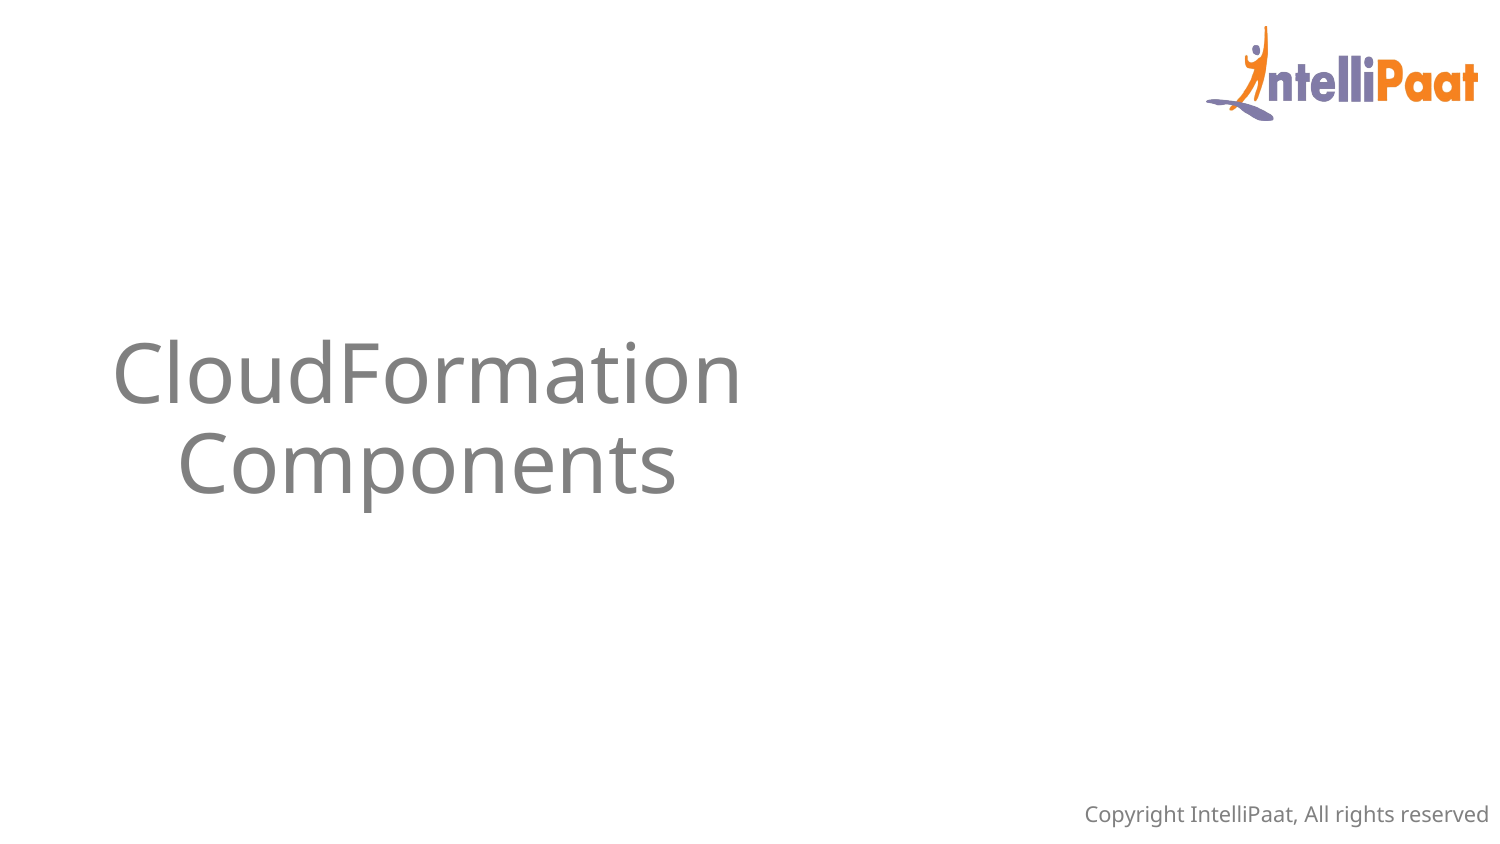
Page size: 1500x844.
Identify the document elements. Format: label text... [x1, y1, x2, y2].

picture [1206, 26, 1478, 121]
list CloudFormation Components [78, 323, 792, 521]
